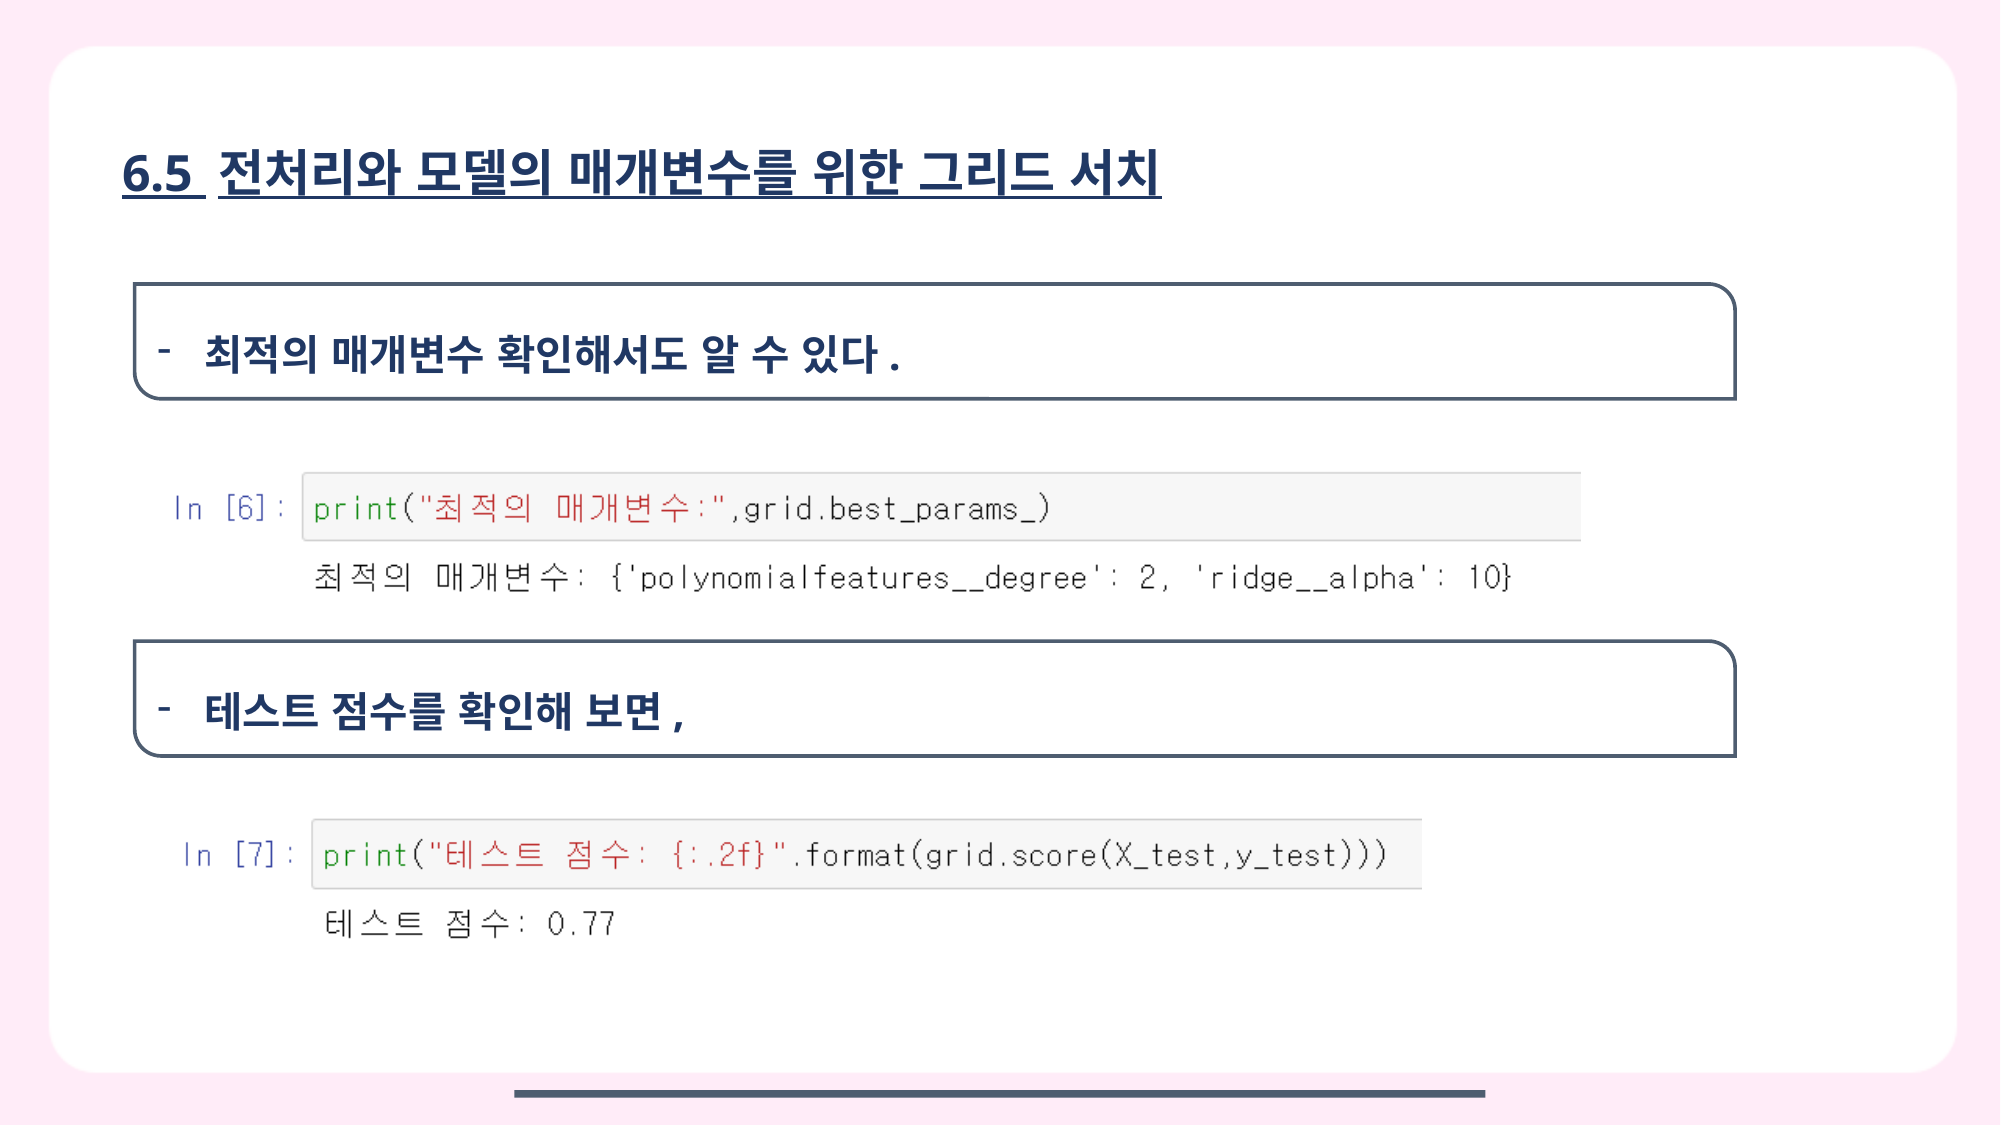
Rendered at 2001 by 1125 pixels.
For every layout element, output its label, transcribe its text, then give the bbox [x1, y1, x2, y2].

text_box 테스트 점수를 확인해 보면, [133, 640, 1737, 758]
text_box 최적의 매개변수 확인해서도 알 수 있다. [133, 282, 1737, 400]
text_box [513, 1089, 1487, 1099]
picture [0, 0, 2001, 1125]
text_box 6.5 전처리와 모델의 매개변수를 위한 그리드 서치 [107, 104, 1282, 209]
